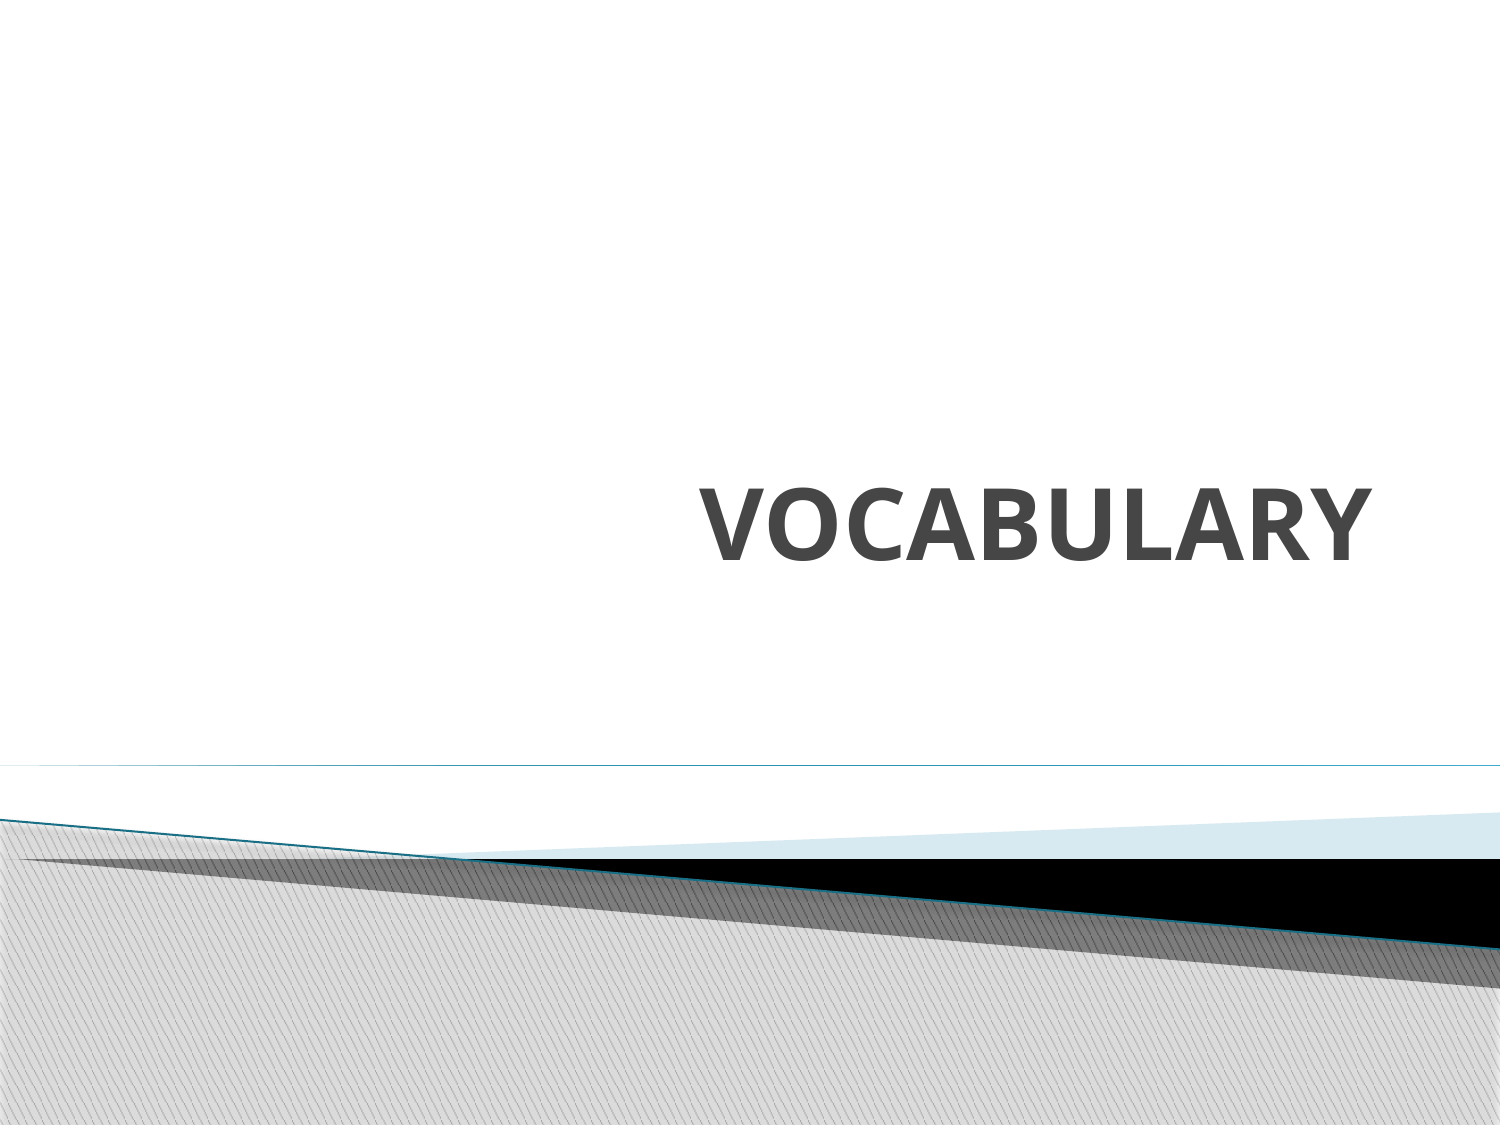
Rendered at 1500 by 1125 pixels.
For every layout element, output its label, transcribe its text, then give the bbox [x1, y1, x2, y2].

title VOCABULARY [112, 287, 1388, 588]
picture [5, 859, 1500, 989]
